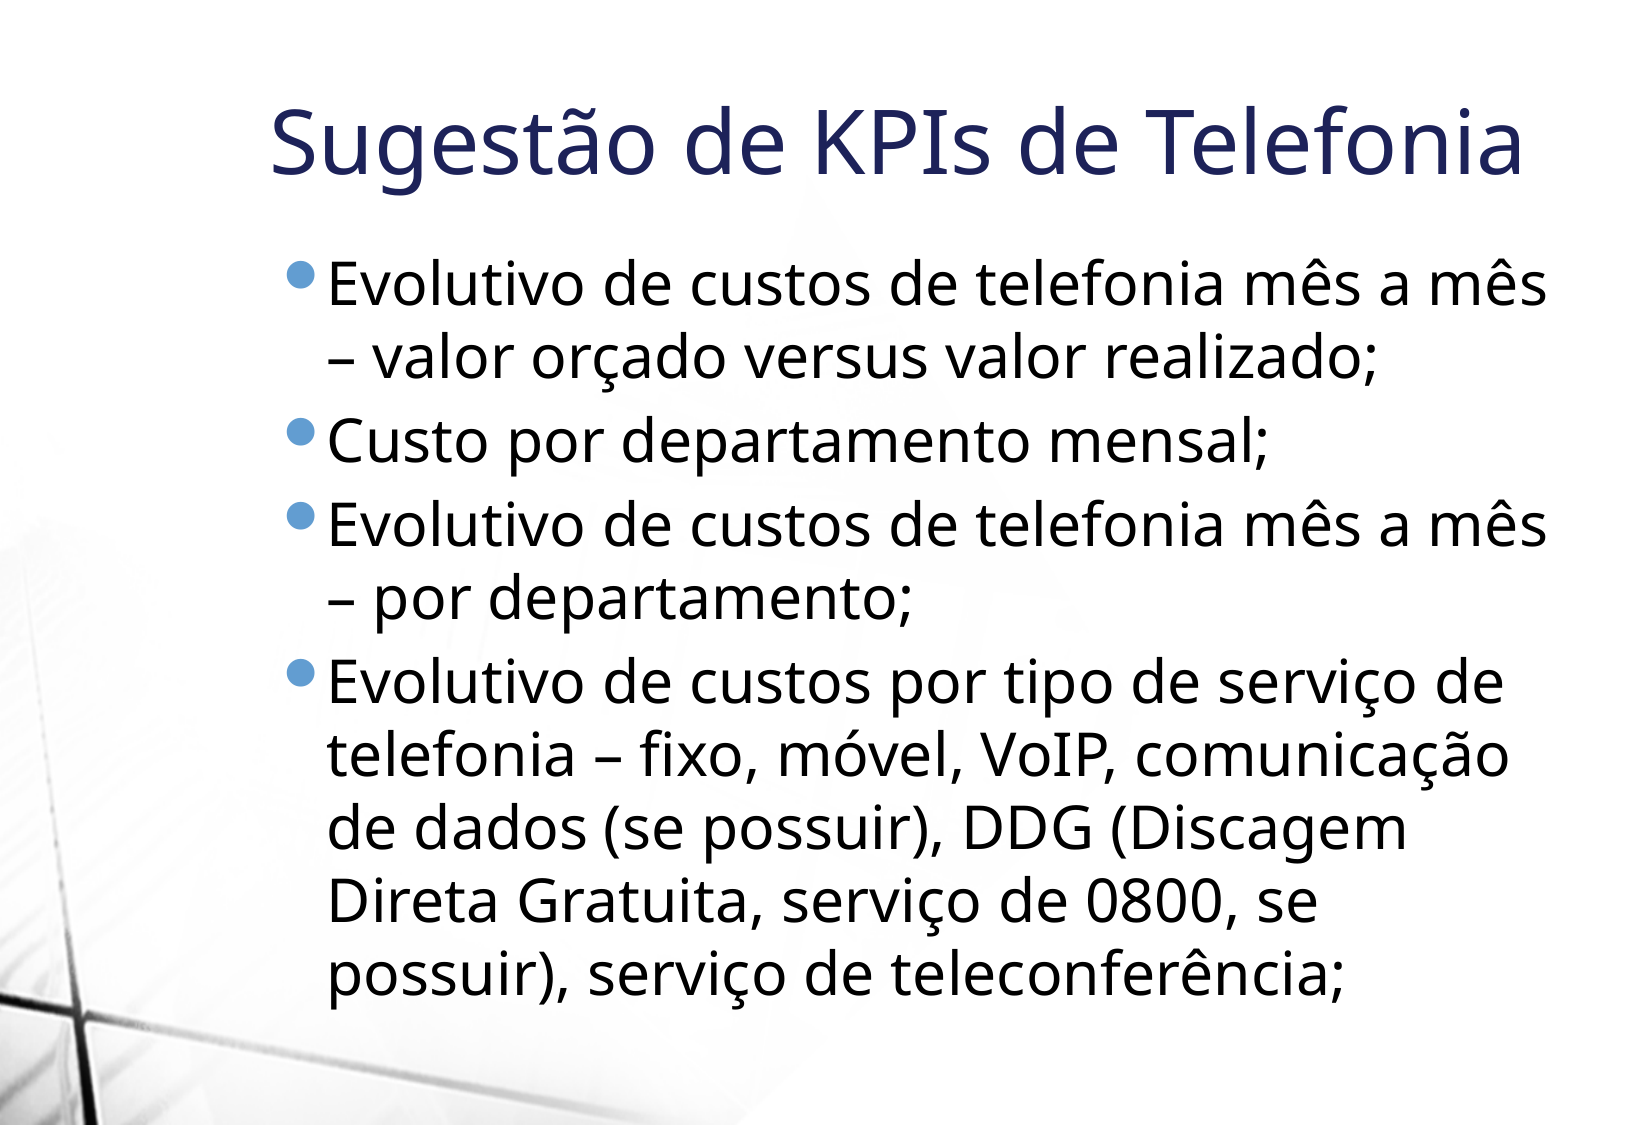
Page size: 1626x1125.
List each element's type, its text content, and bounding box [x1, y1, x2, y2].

picture [0, 0, 1626, 1125]
text_box Sugestão de KPIs de Telefonia [255, 45, 1588, 233]
text_box Evolutivo de custos de telefonia mês a mês – valor orçado versus valor realizado; Custo por departamento mensal; Evolutivo de custos de telefonia mês a mês – por departamento; Evolutivo de custos por tipo de serviço de telefonia – fixo, móvel, VoIP, comunicação de dados (se possuir), DDG (Discagem Direta Gratuita, serviço de 0800, se possuir), serviço de teleconferência; [255, 237, 1588, 1025]
